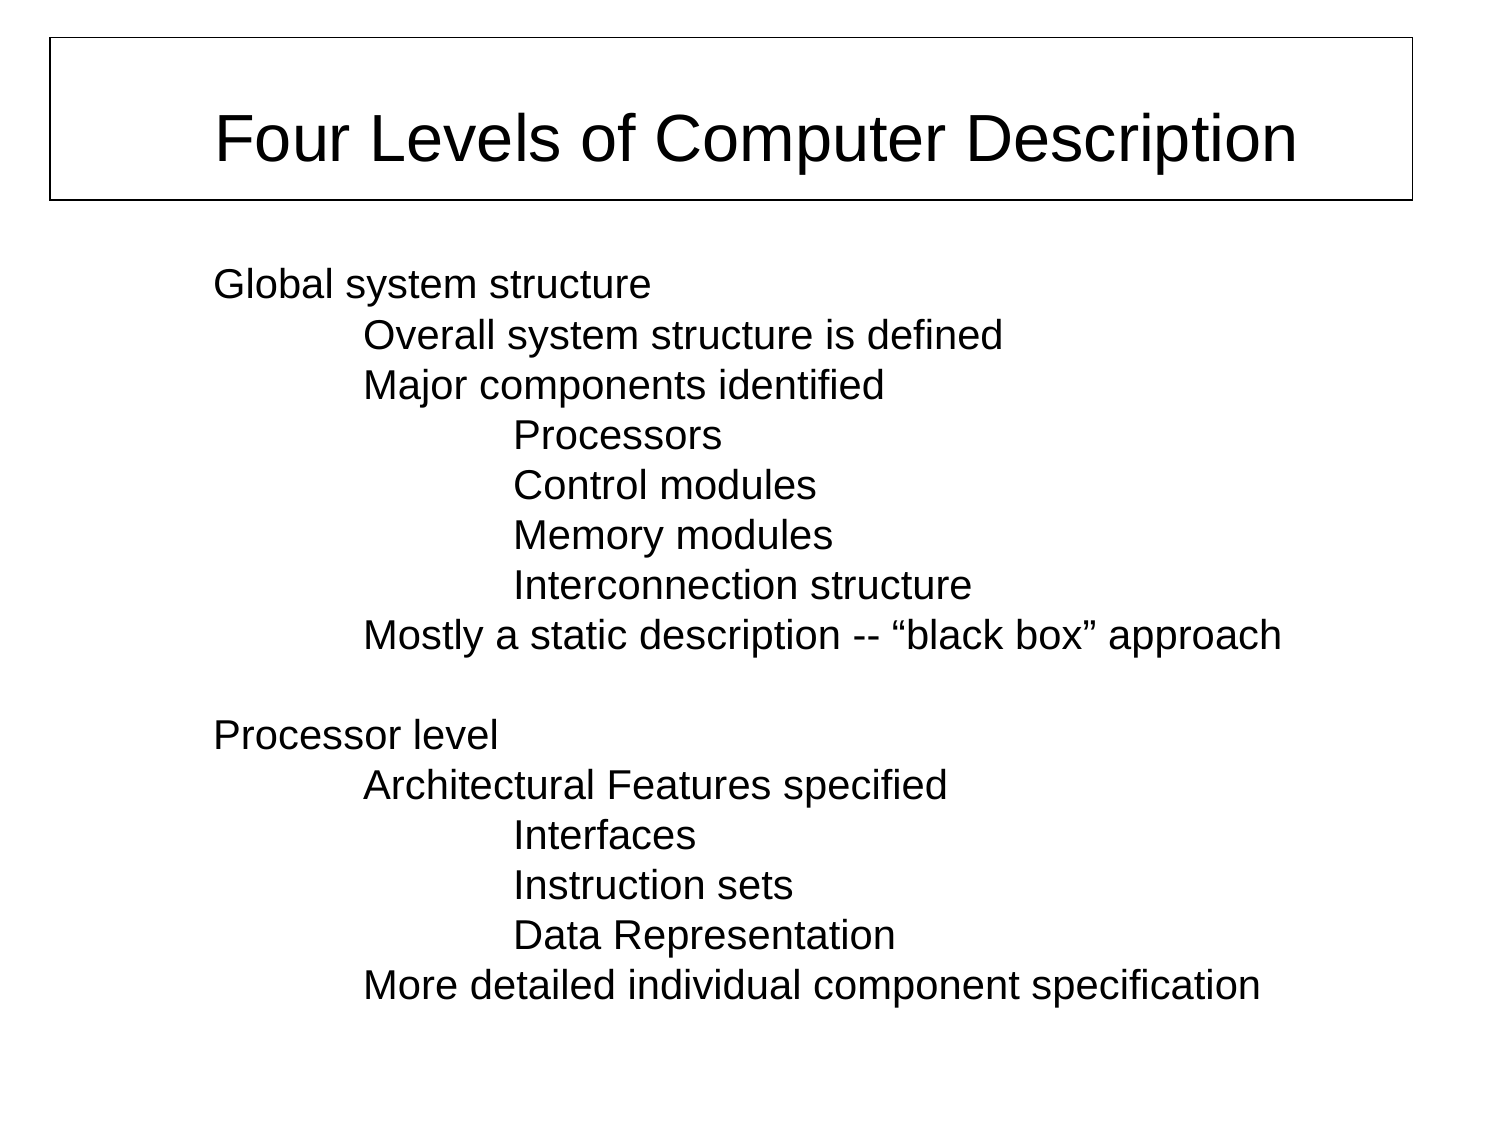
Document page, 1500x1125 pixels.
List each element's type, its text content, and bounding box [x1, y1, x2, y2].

text_box [49, 37, 1413, 200]
text_box Global system structure Overall system structure is defined Major components identified Processors Control modules Memory modules Interconnection structure Mostly a static description -- “black box” approach Processor level Architectural Features specified Interfaces Instruction sets Data Representation More detailed individual component specification [198, 249, 1298, 1015]
